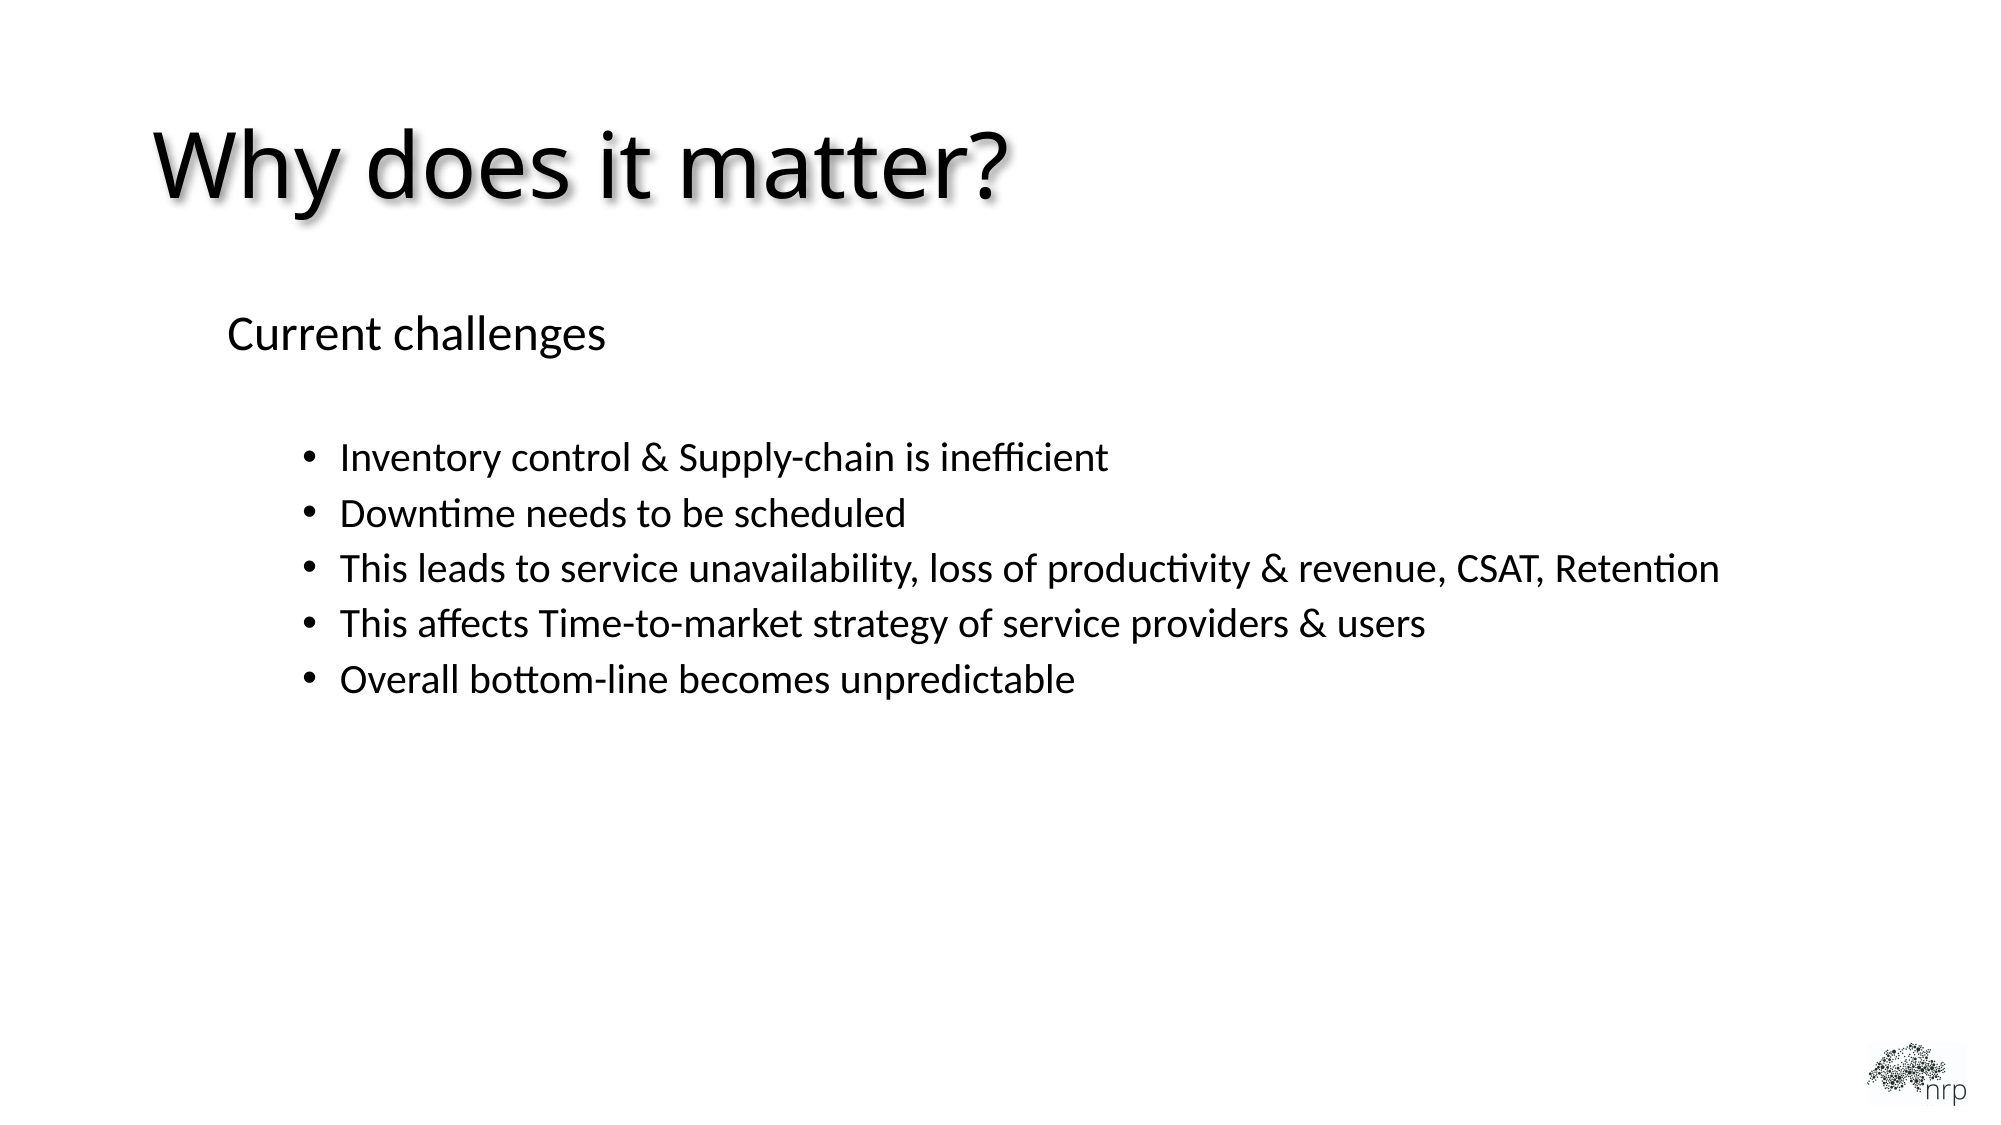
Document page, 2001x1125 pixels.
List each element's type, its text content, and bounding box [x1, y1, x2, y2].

list Current challenges Inventory control & Supply-chain is inefficient Downtime needs to be scheduled This leads to service unavailability, loss of productivity & revenue, CSAT, Retention This affects Time-to-market strategy of service providers & users Overall bottom-line becomes unpredictable [137, 299, 1915, 1014]
picture [1867, 1043, 1967, 1106]
title Why does it matter? [137, 59, 1863, 278]
